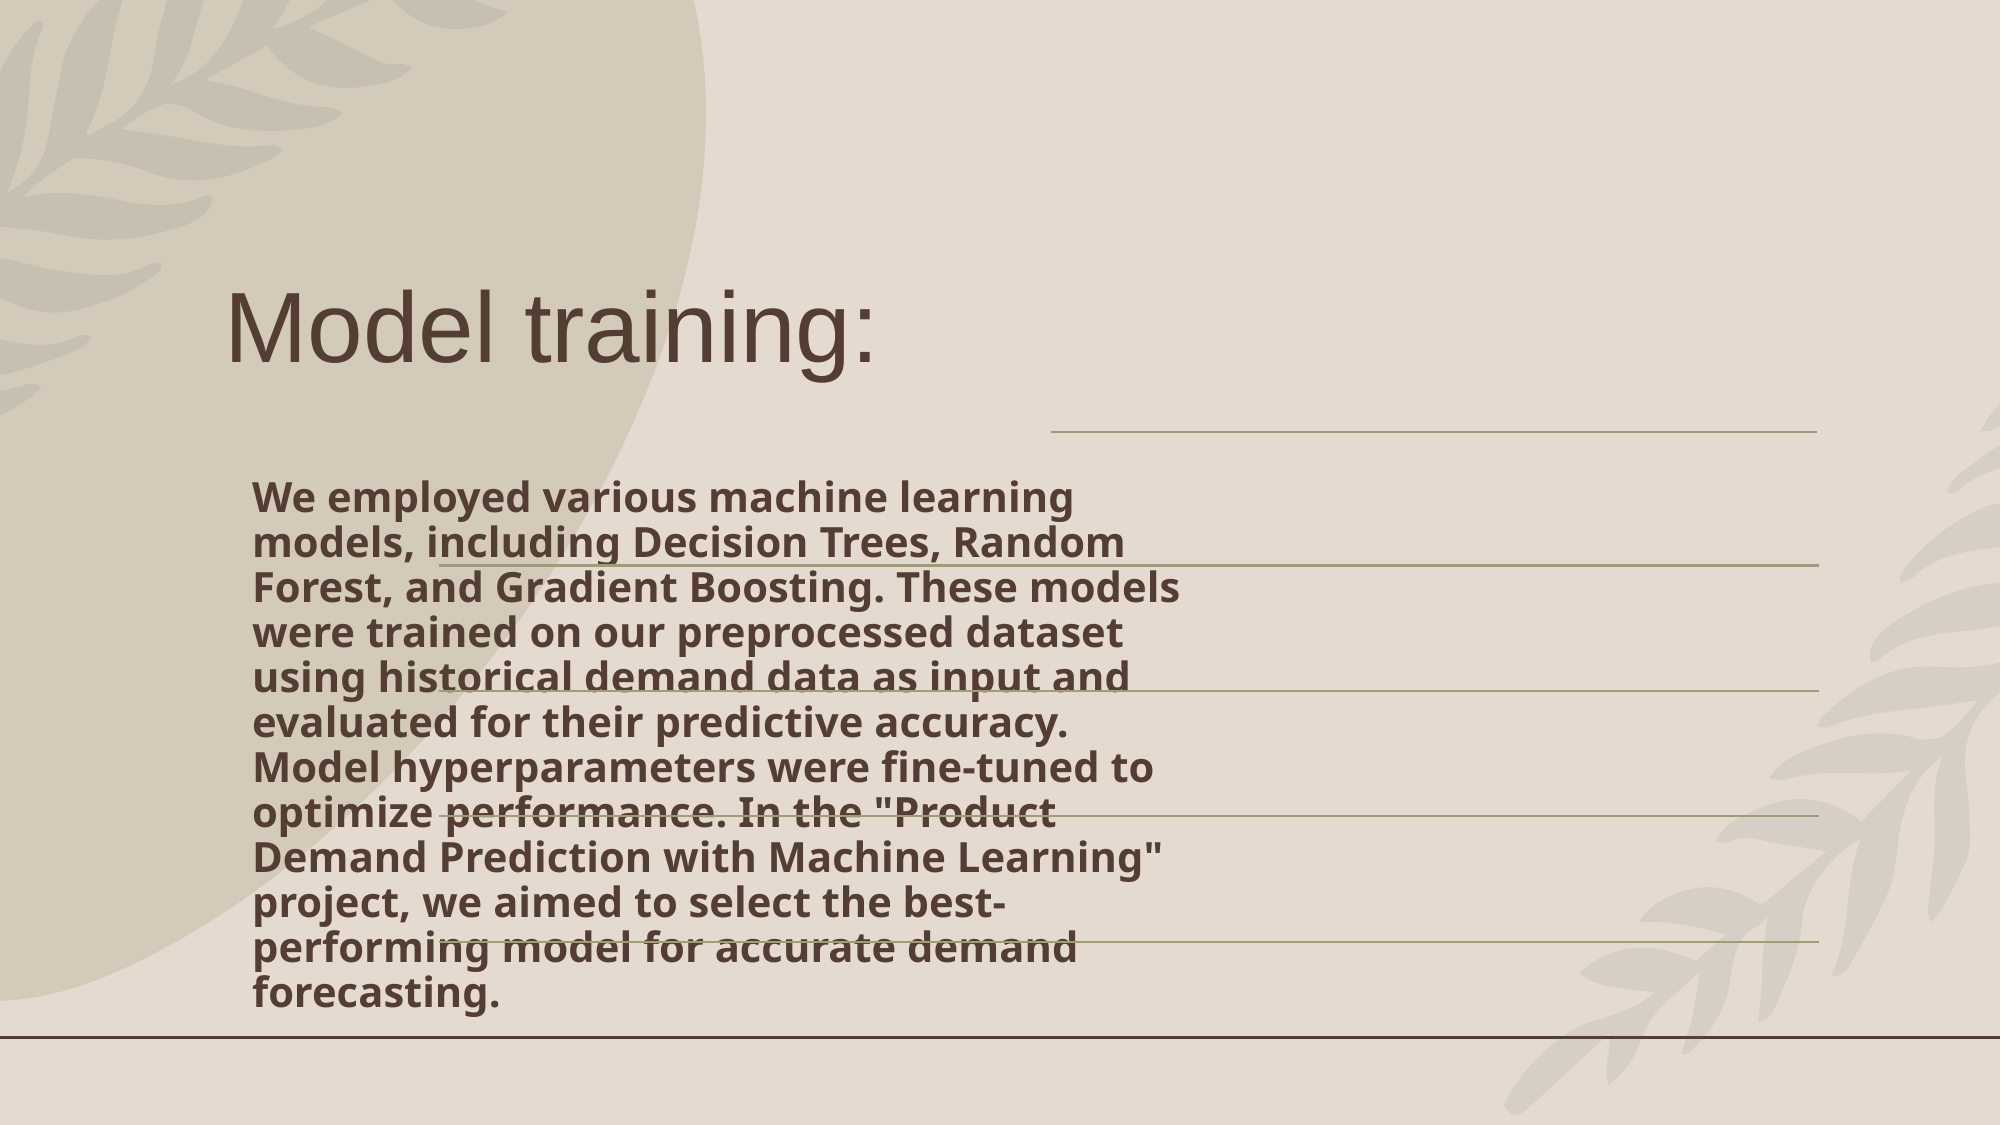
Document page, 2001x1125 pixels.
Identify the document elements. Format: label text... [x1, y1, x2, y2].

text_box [94, 311, 1820, 948]
title Model training: [209, 131, 1935, 392]
